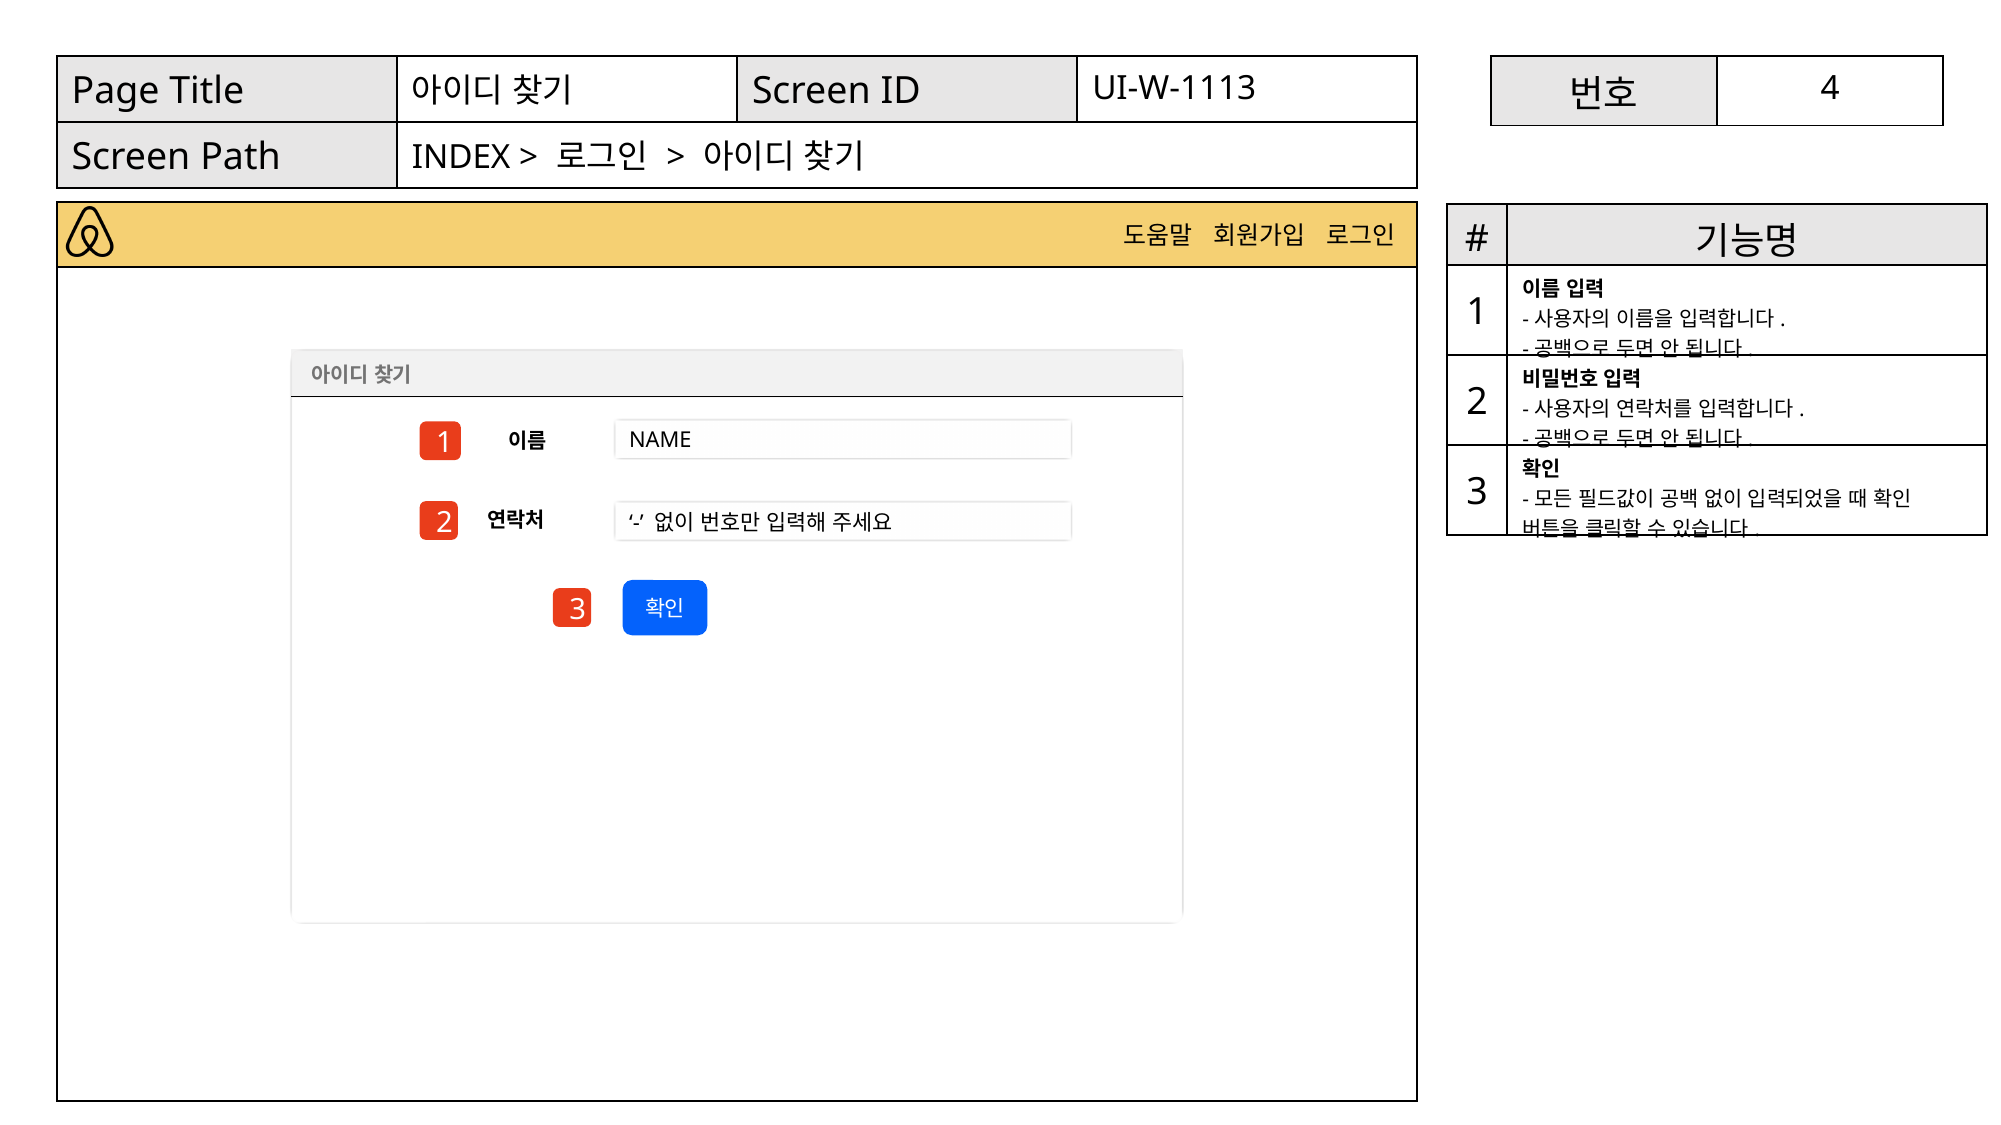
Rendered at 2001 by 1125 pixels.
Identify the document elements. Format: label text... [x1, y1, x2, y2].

text_box 확인 [621, 578, 709, 637]
text_box [291, 349, 1183, 396]
text_box 1 [418, 420, 462, 462]
table_header # [1448, 205, 1506, 264]
text_box 이름 [493, 420, 600, 461]
table_cell 1 [1448, 266, 1506, 354]
text_box 도움말 회원가입 로그인 [292, 398, 1182, 922]
picture [64, 206, 115, 257]
table_header 번호 [1492, 57, 1716, 125]
text_box NAME [618, 423, 1069, 455]
table_header 아이디 찾기 [398, 57, 736, 121]
text_box [56, 268, 1418, 1102]
table_cell Screen Path [58, 123, 396, 187]
table_header Screen ID [738, 57, 1076, 121]
table_cell 비밀번호 입력 -사용자의 연락처를 입력합니다. -공백으로 두면 안 됩니다. [1508, 356, 1986, 444]
text_box ‘-’ 없이 번호만 입력해 주세요 [622, 509, 1064, 533]
table_cell INDEX > 로그인 > 아이디 찾기 [398, 123, 1416, 187]
table_header 4 [1718, 57, 1942, 125]
text_box [296, 398, 1178, 918]
table_cell 확인 -모든 필드값이 공백 없이 입력되었을 때 확인 버튼을 클릭할 수 있습니다. [1508, 446, 1986, 534]
table_header Page Title [58, 57, 396, 121]
table_cell 3 [1448, 446, 1506, 534]
table_header UI-W-1113 [1078, 57, 1416, 121]
text_box 3 [551, 587, 593, 629]
text_box 연락처 [472, 499, 592, 540]
table_cell 이름 입력 -사용자의 이름을 입력합니다. -공백으로 두면 안 됩니다. [1508, 266, 1986, 354]
table_cell 2 [1448, 356, 1506, 444]
table_header 기능명 [1508, 205, 1986, 264]
text_box 2 [418, 500, 460, 541]
text_box 도움말 회원가입 로그인 [56, 201, 1418, 268]
